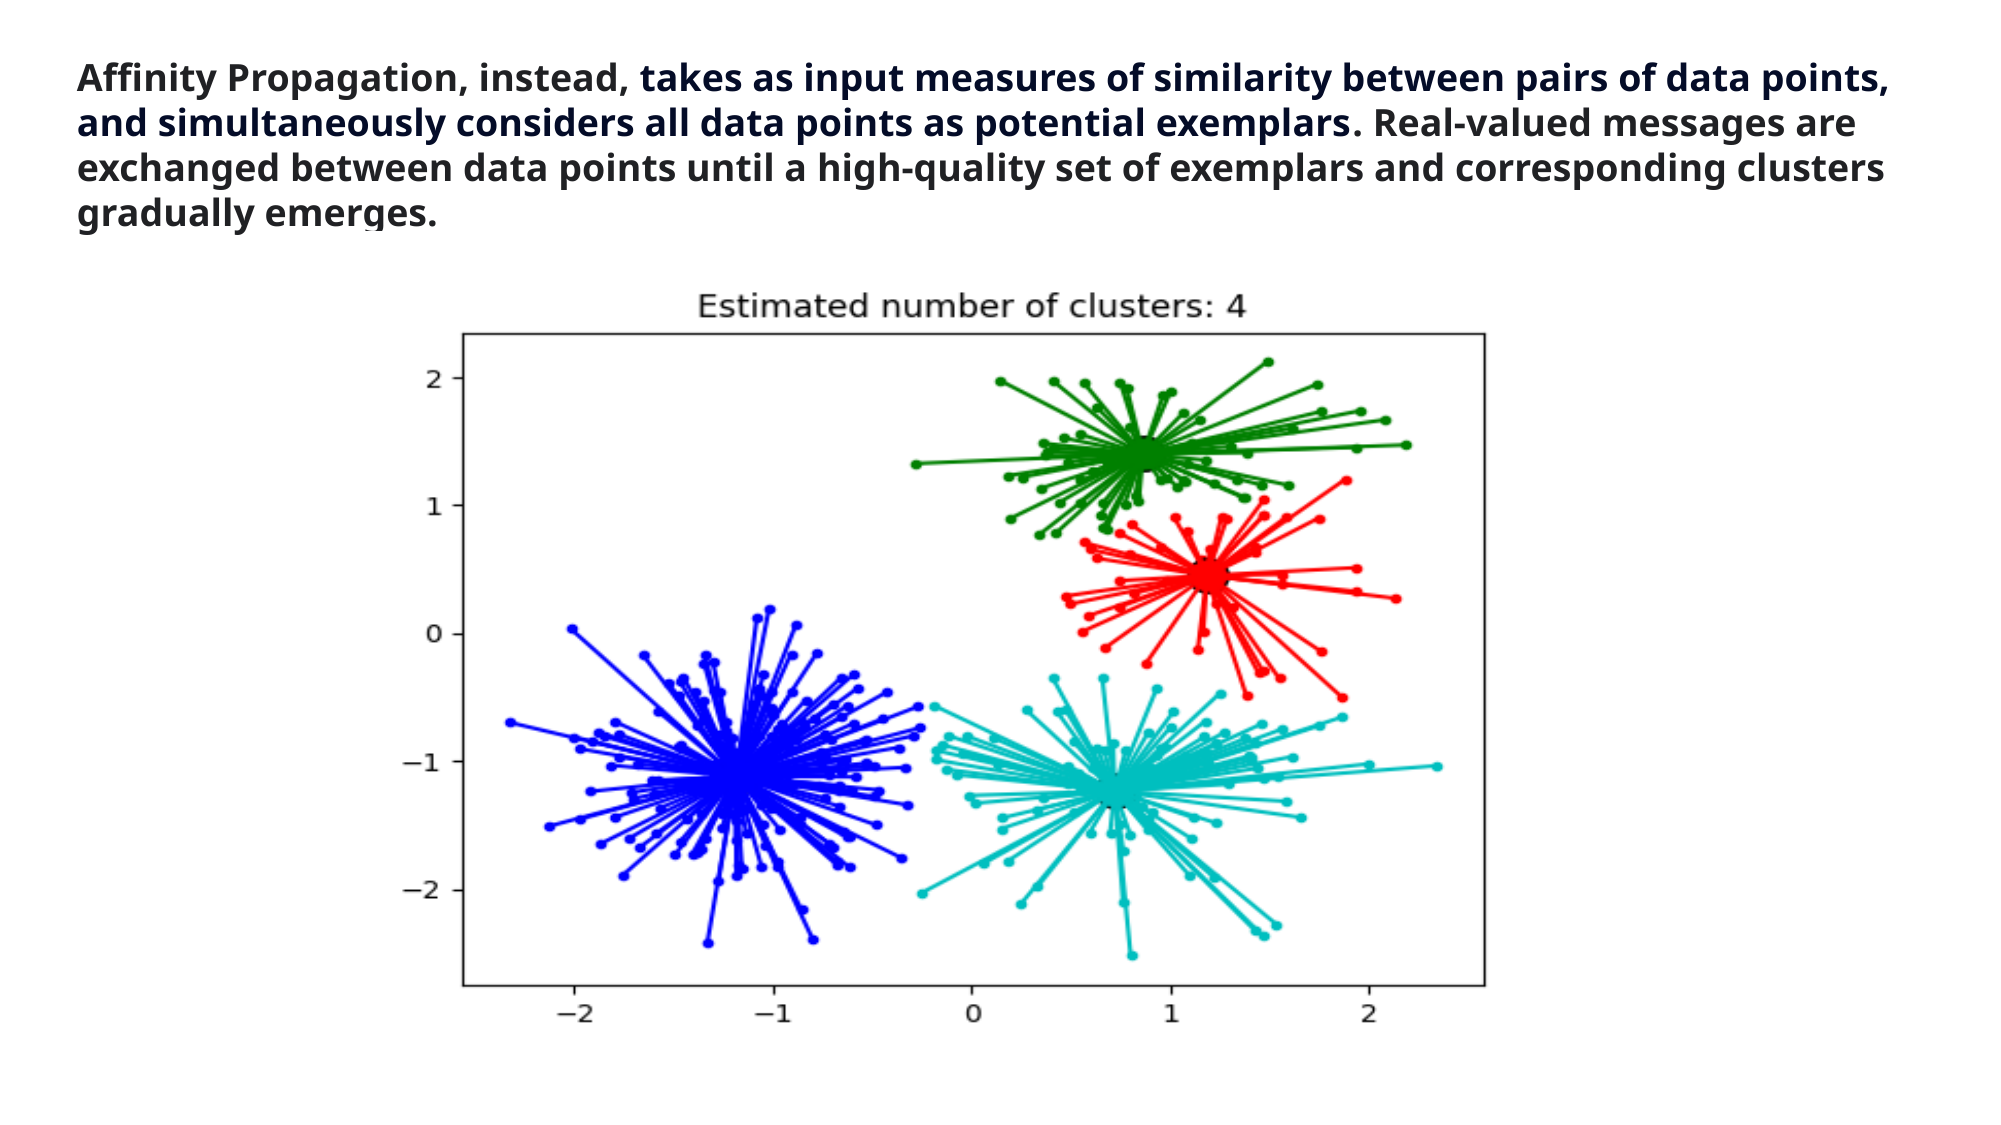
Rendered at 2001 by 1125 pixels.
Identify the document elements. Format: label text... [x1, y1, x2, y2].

picture [298, 231, 1616, 1079]
text_box Affinity Propagation, instead, takes as input measures of similarity between pairs of data points, and simultaneously considers all data points as potential exemplars. Real-valued messages are exchanged between data points until a high-quality set of exemplars and corresponding clusters gradually emerges. [62, 46, 1958, 242]
